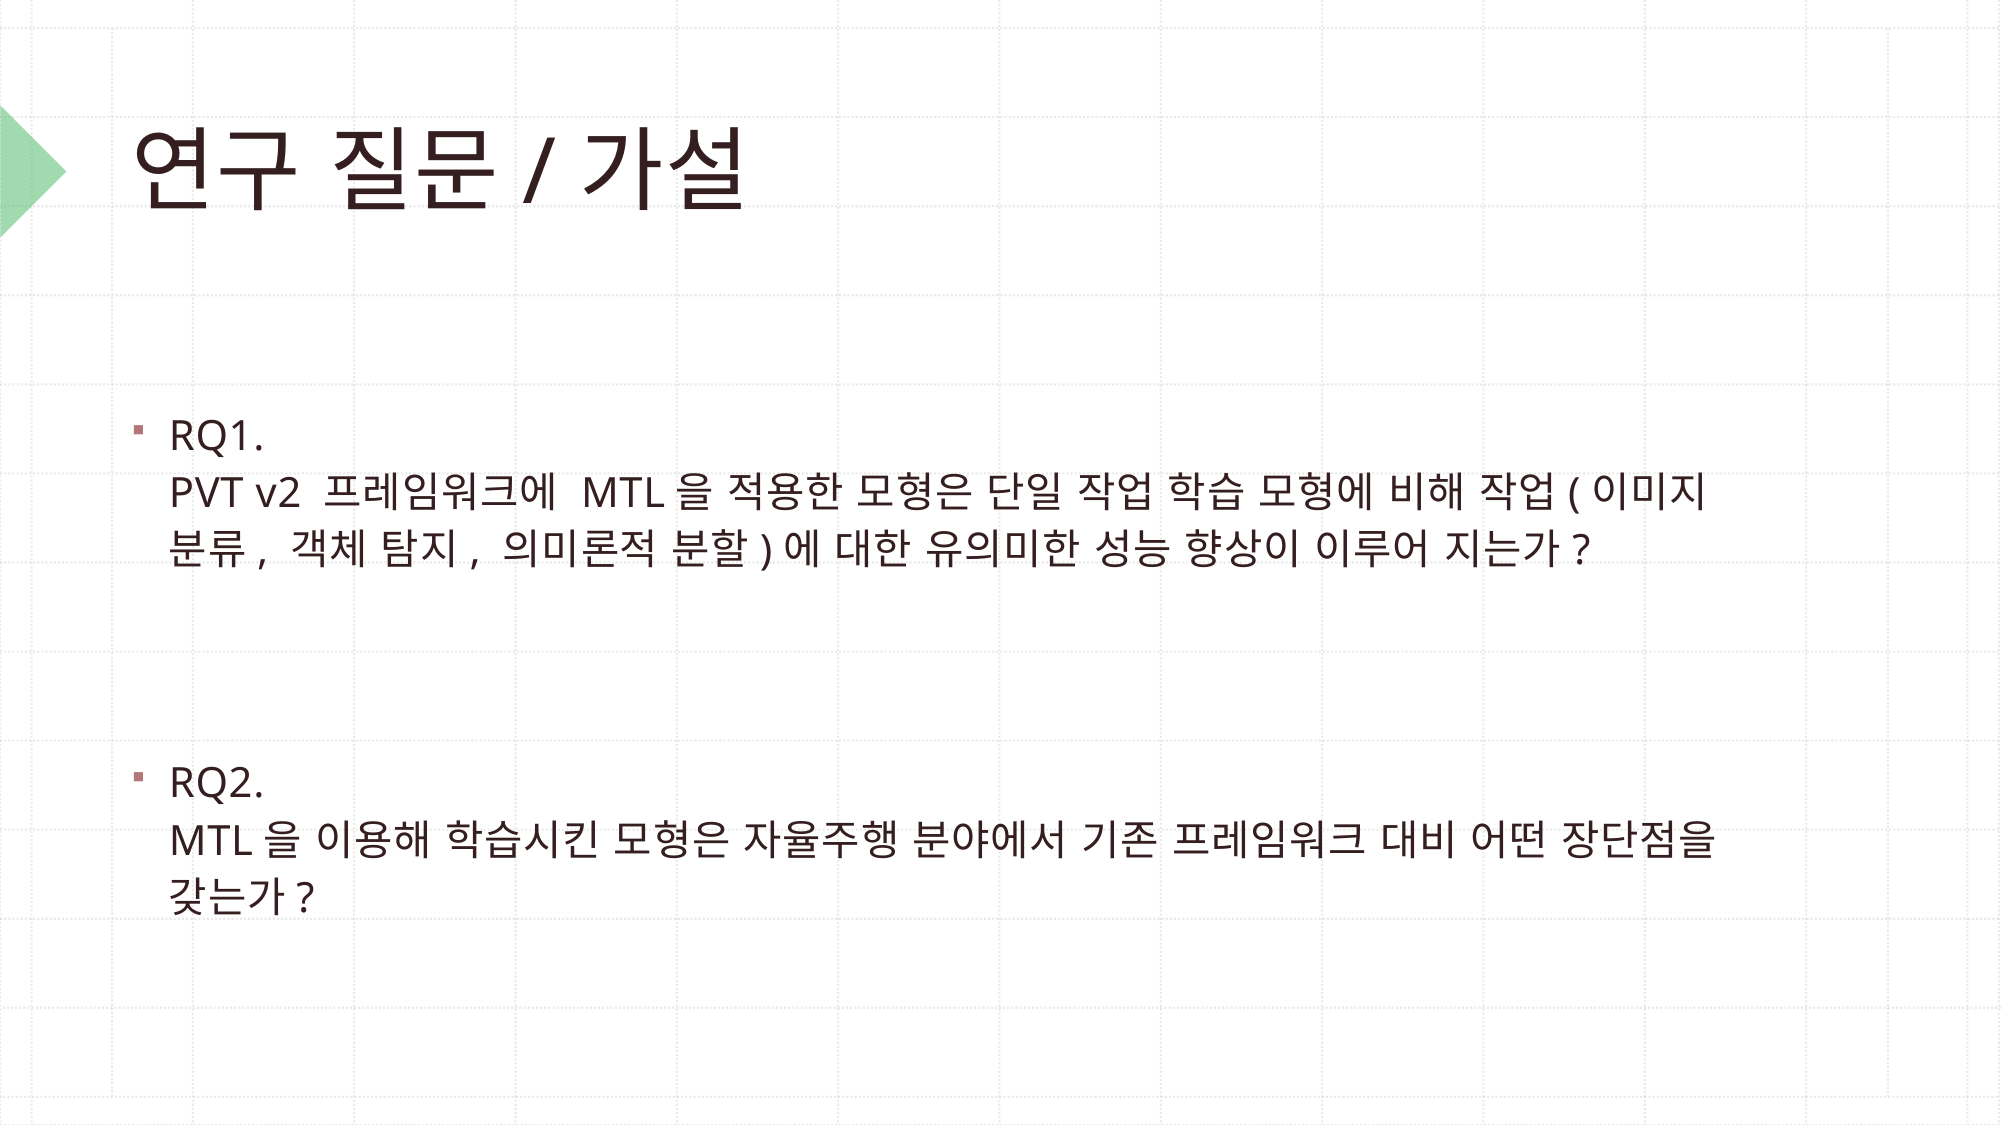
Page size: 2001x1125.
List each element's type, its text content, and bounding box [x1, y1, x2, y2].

title 연구 질문/가설 [113, 0, 1808, 237]
list RQ1. PVT v2 프레임워크에 MTL을 적용한 모형은 단일 작업 학습 모형에 비해 작업(이미지 분류, 객체 탐지, 의미론적 분할)에 대한 유의미한 성능 향상이 이루어 지는가? RQ2. MTL을 이용해 학습시킨 모형은 자율주행 분야에서 기존 프레임워크 대비 어떤 장단점을 갖는가? [113, 383, 1808, 969]
